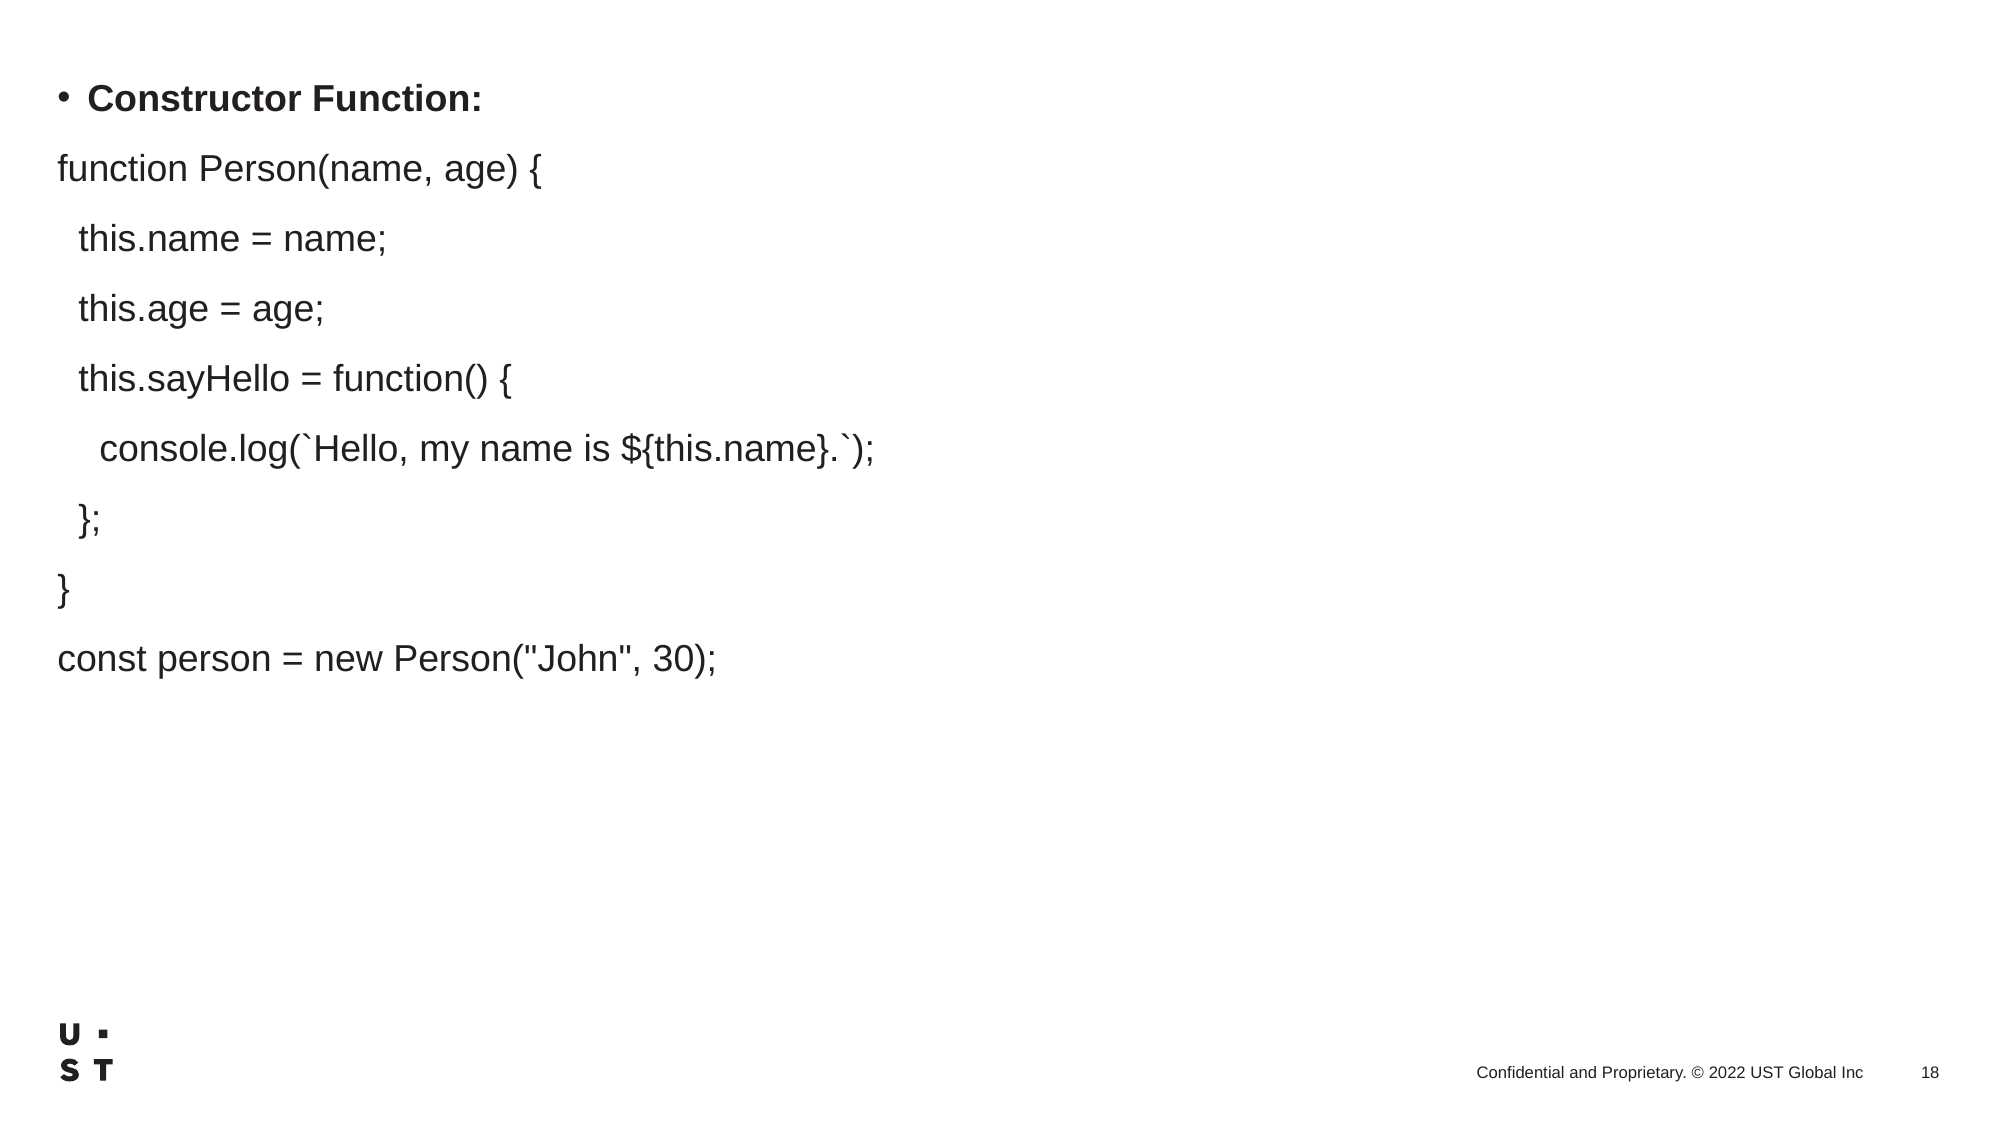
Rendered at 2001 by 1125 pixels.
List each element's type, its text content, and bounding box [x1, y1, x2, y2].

list Constructor Function: function Person(name, age) { this.name = name; this.age = age; this.sayHello = function() { console.log(`Hello, my name is ${this.name}.`); }; } const person = new Person("John", 30); [57, 74, 1891, 1018]
